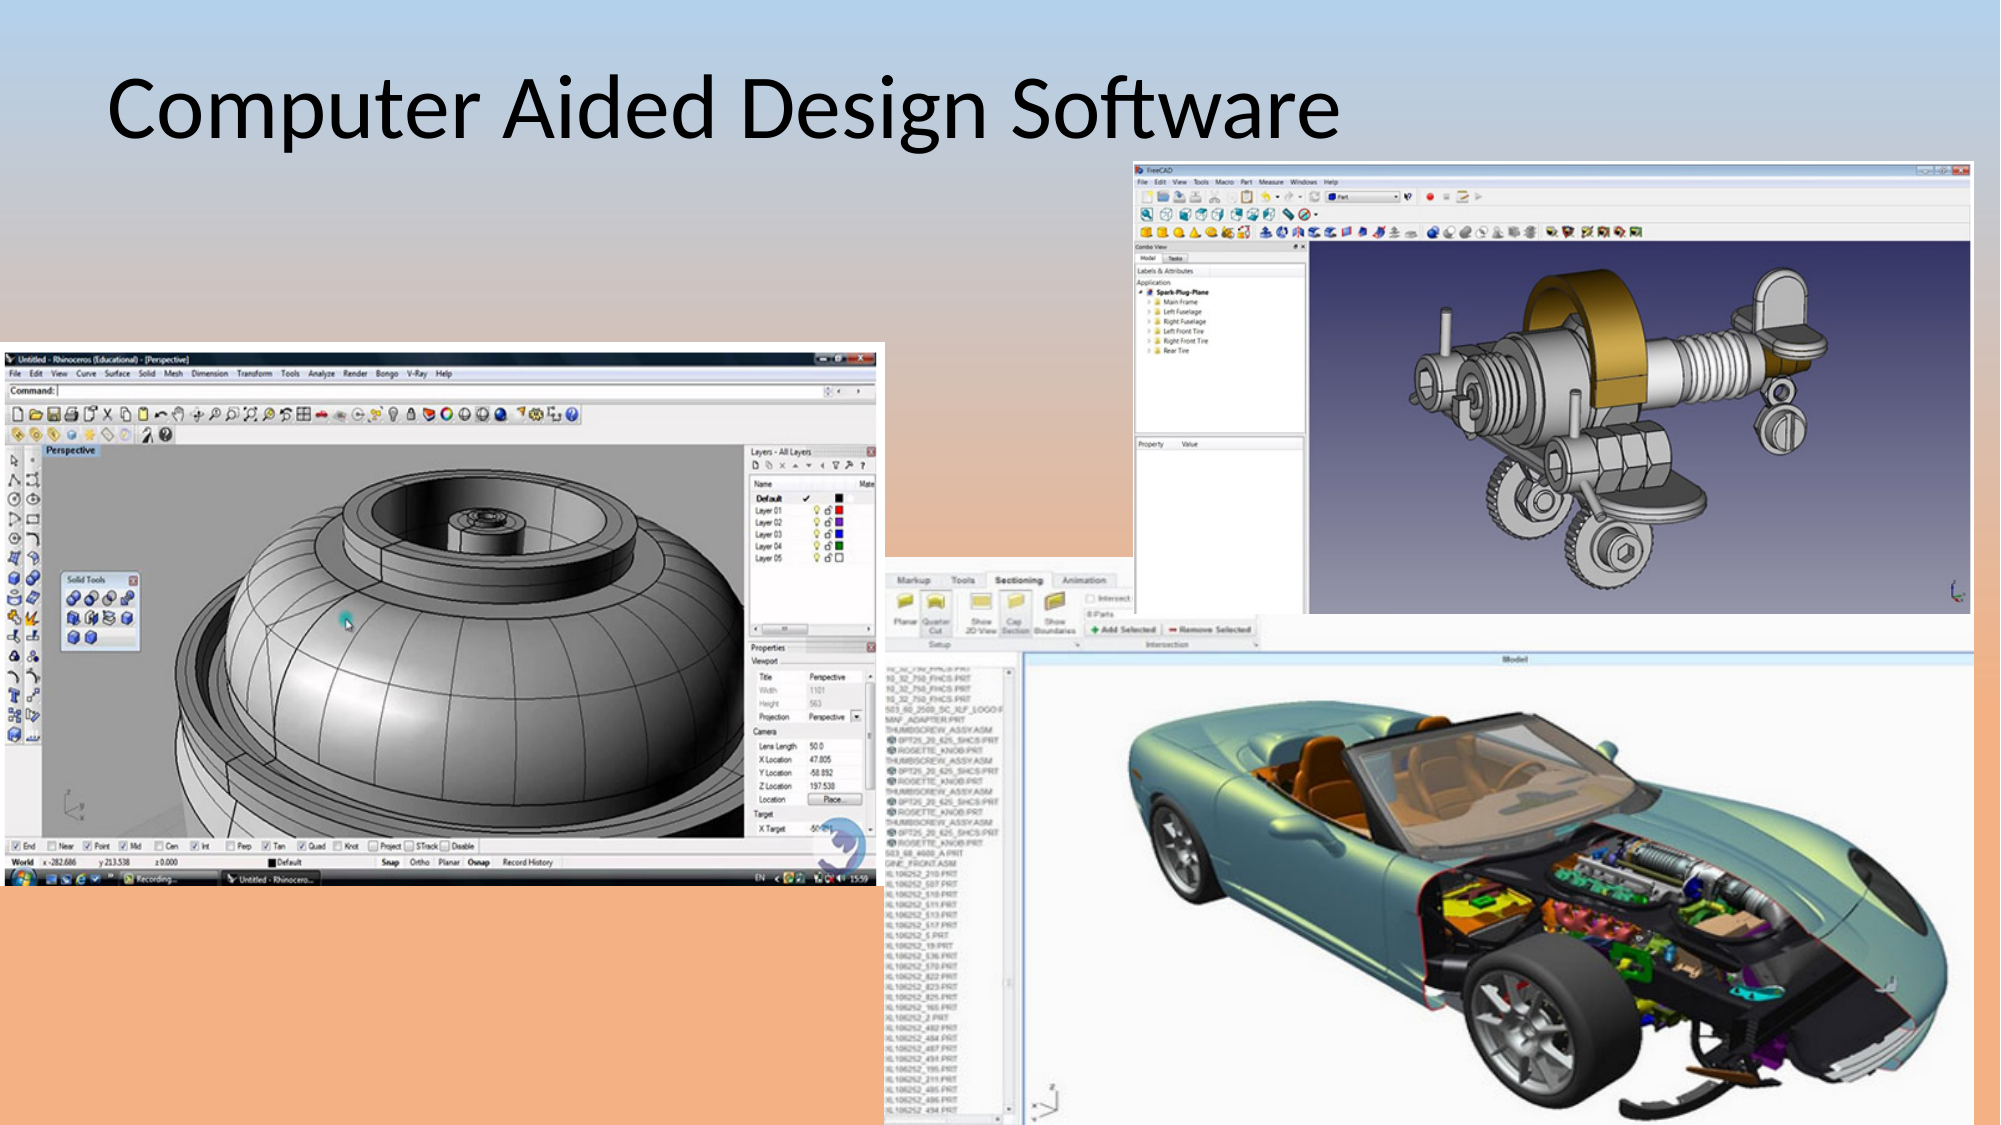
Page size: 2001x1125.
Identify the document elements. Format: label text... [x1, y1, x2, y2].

picture [0, 160, 1975, 1125]
title Computer Aided Design Software [92, 0, 1818, 218]
